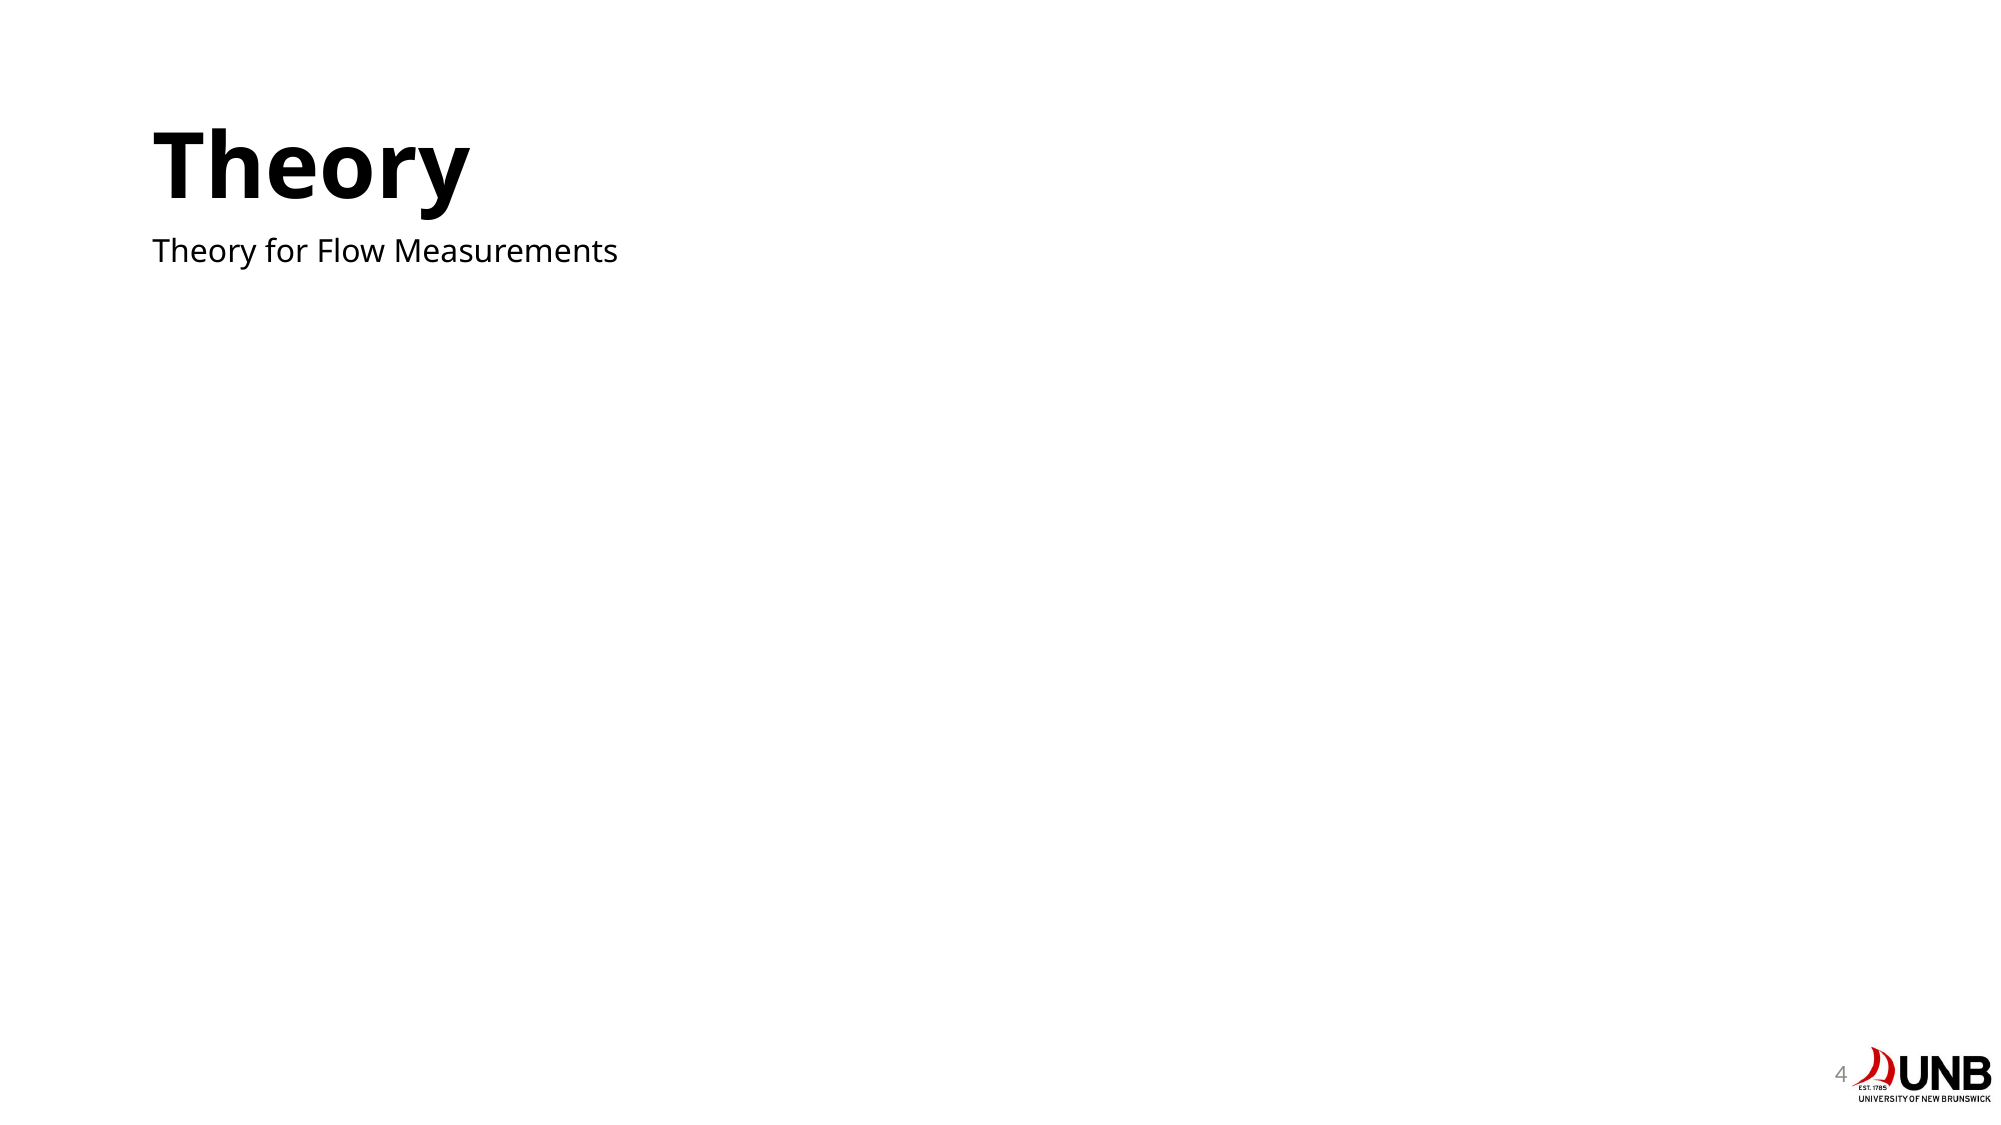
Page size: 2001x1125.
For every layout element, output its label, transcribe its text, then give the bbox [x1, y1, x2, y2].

title Theory [137, 59, 1863, 278]
slide_number 4 [1412, 1042, 1863, 1103]
list Theory for Flow Measurements [137, 227, 730, 278]
picture [1841, 1035, 2000, 1119]
